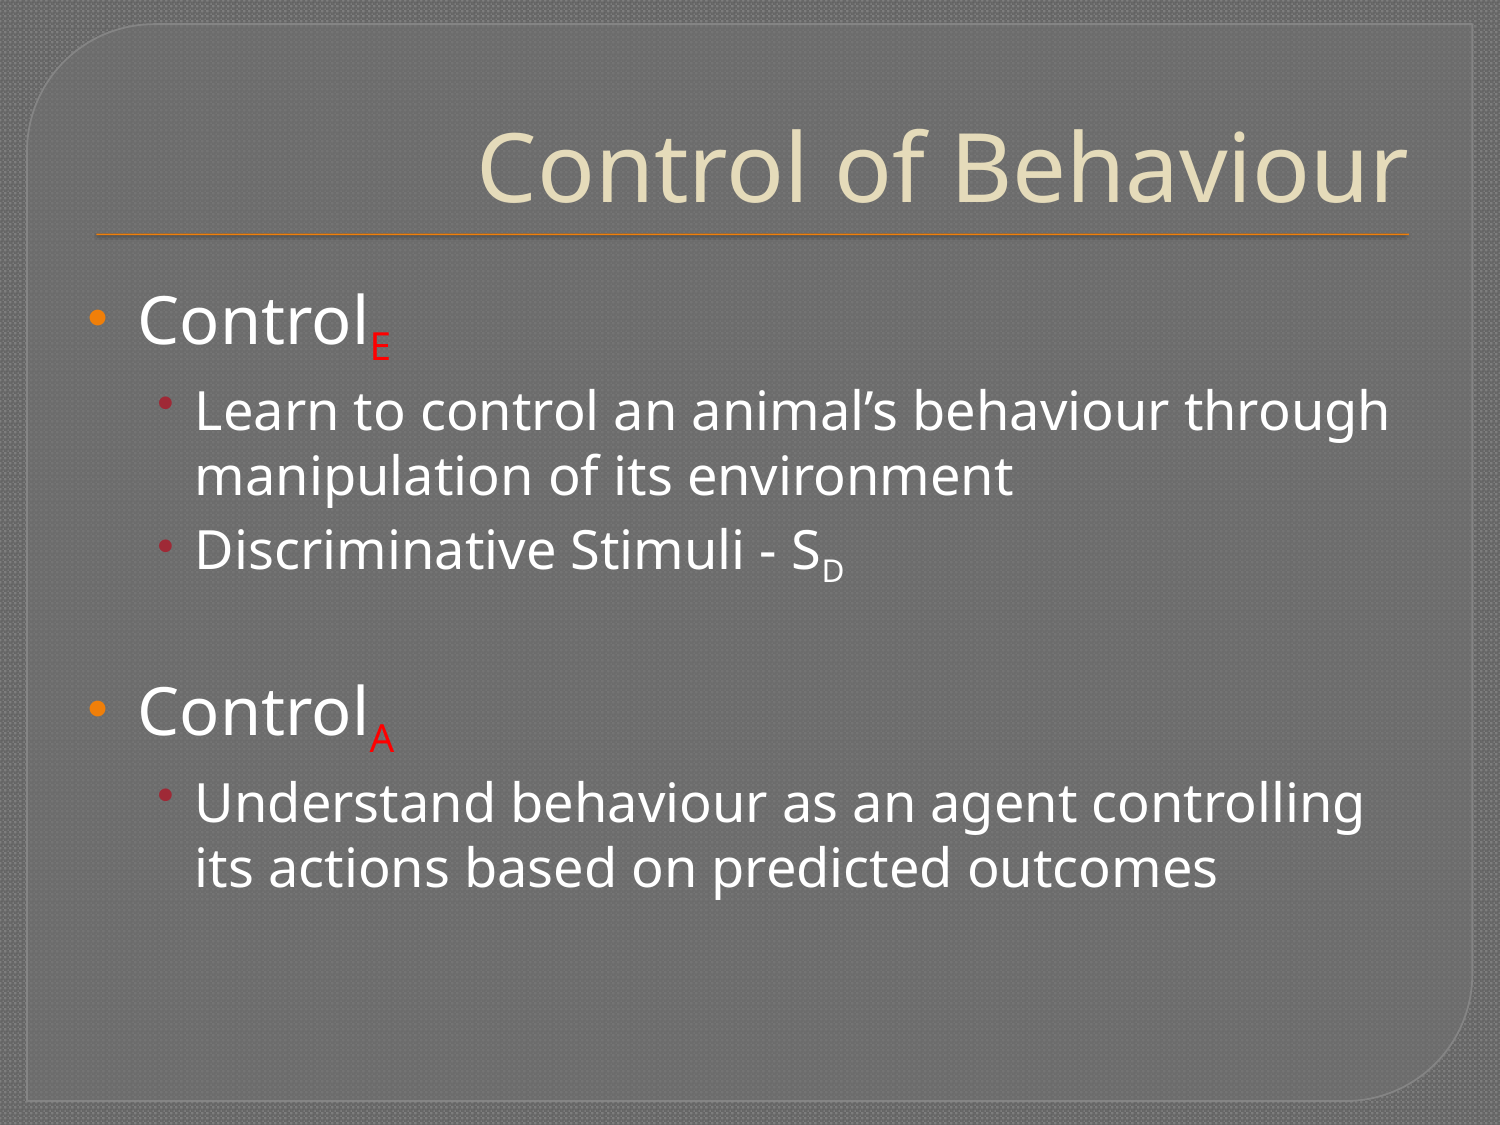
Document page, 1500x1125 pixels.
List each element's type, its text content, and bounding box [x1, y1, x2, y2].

list ControlE Learn to control an animal’s behaviour through manipulation of its environment Discriminative Stimuli - SD ControlA Understand behaviour as an agent controlling its actions based on predicted outcomes [75, 270, 1425, 1013]
title Control of Behaviour [75, 41, 1425, 230]
